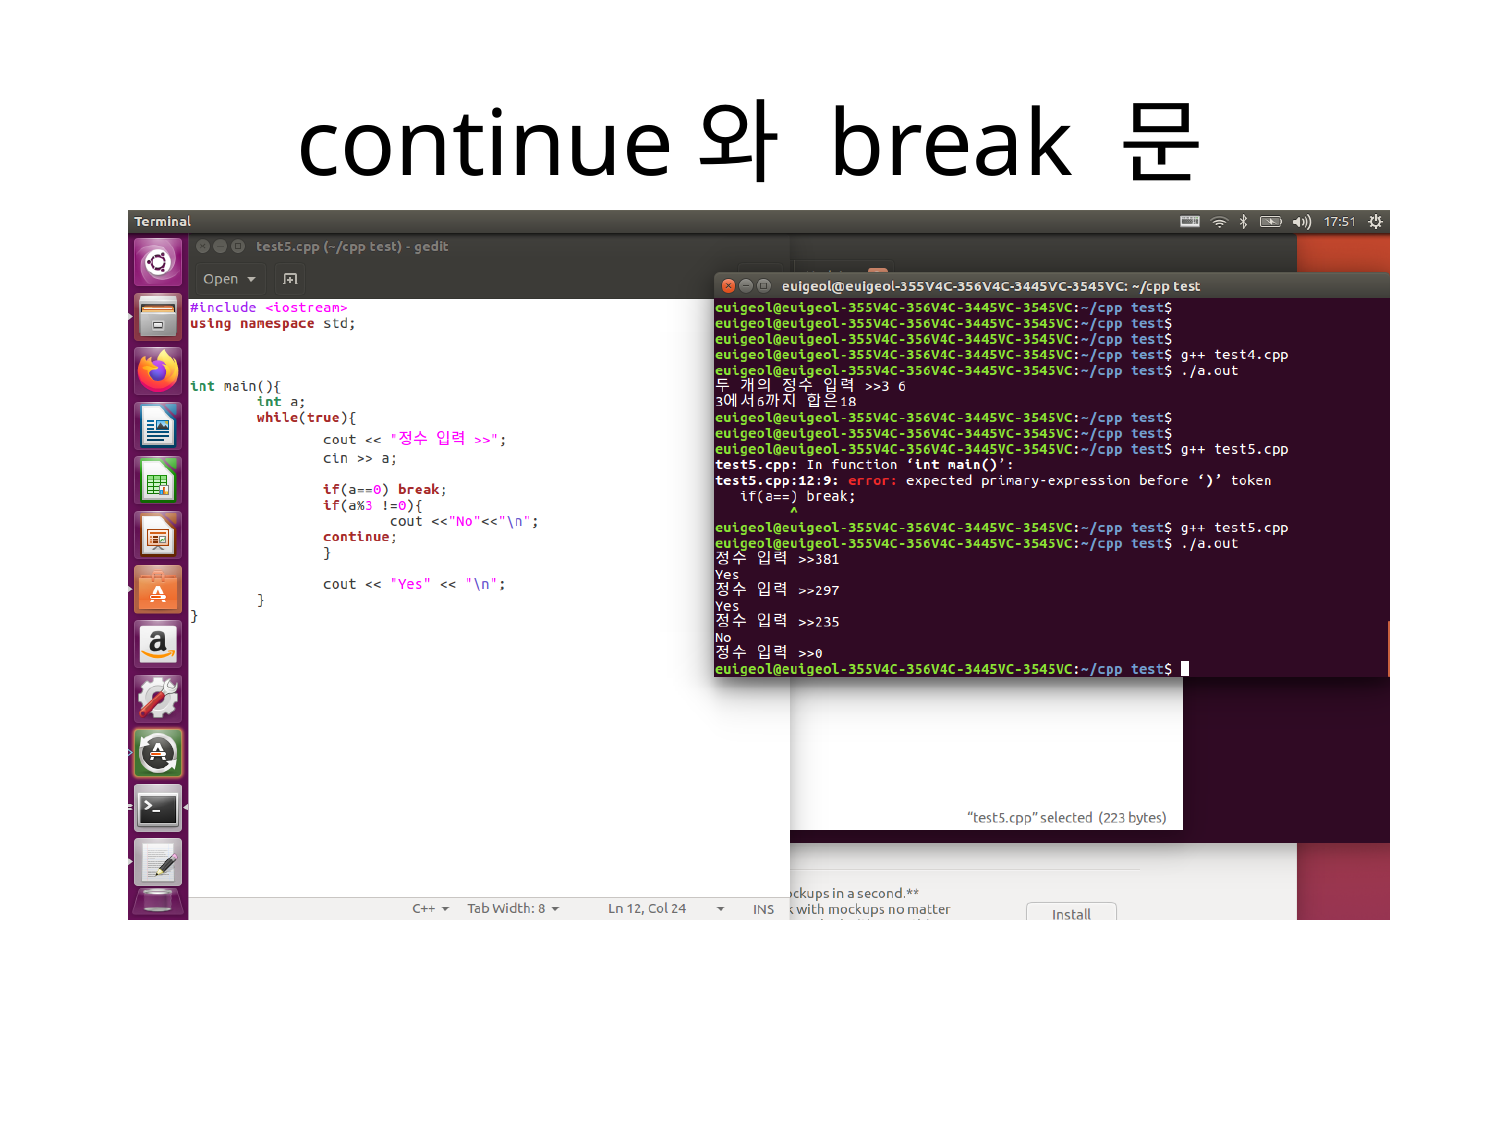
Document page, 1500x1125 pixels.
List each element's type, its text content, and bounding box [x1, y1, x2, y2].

title continue와 break 문 [75, 45, 1425, 233]
picture [128, 210, 1390, 920]
